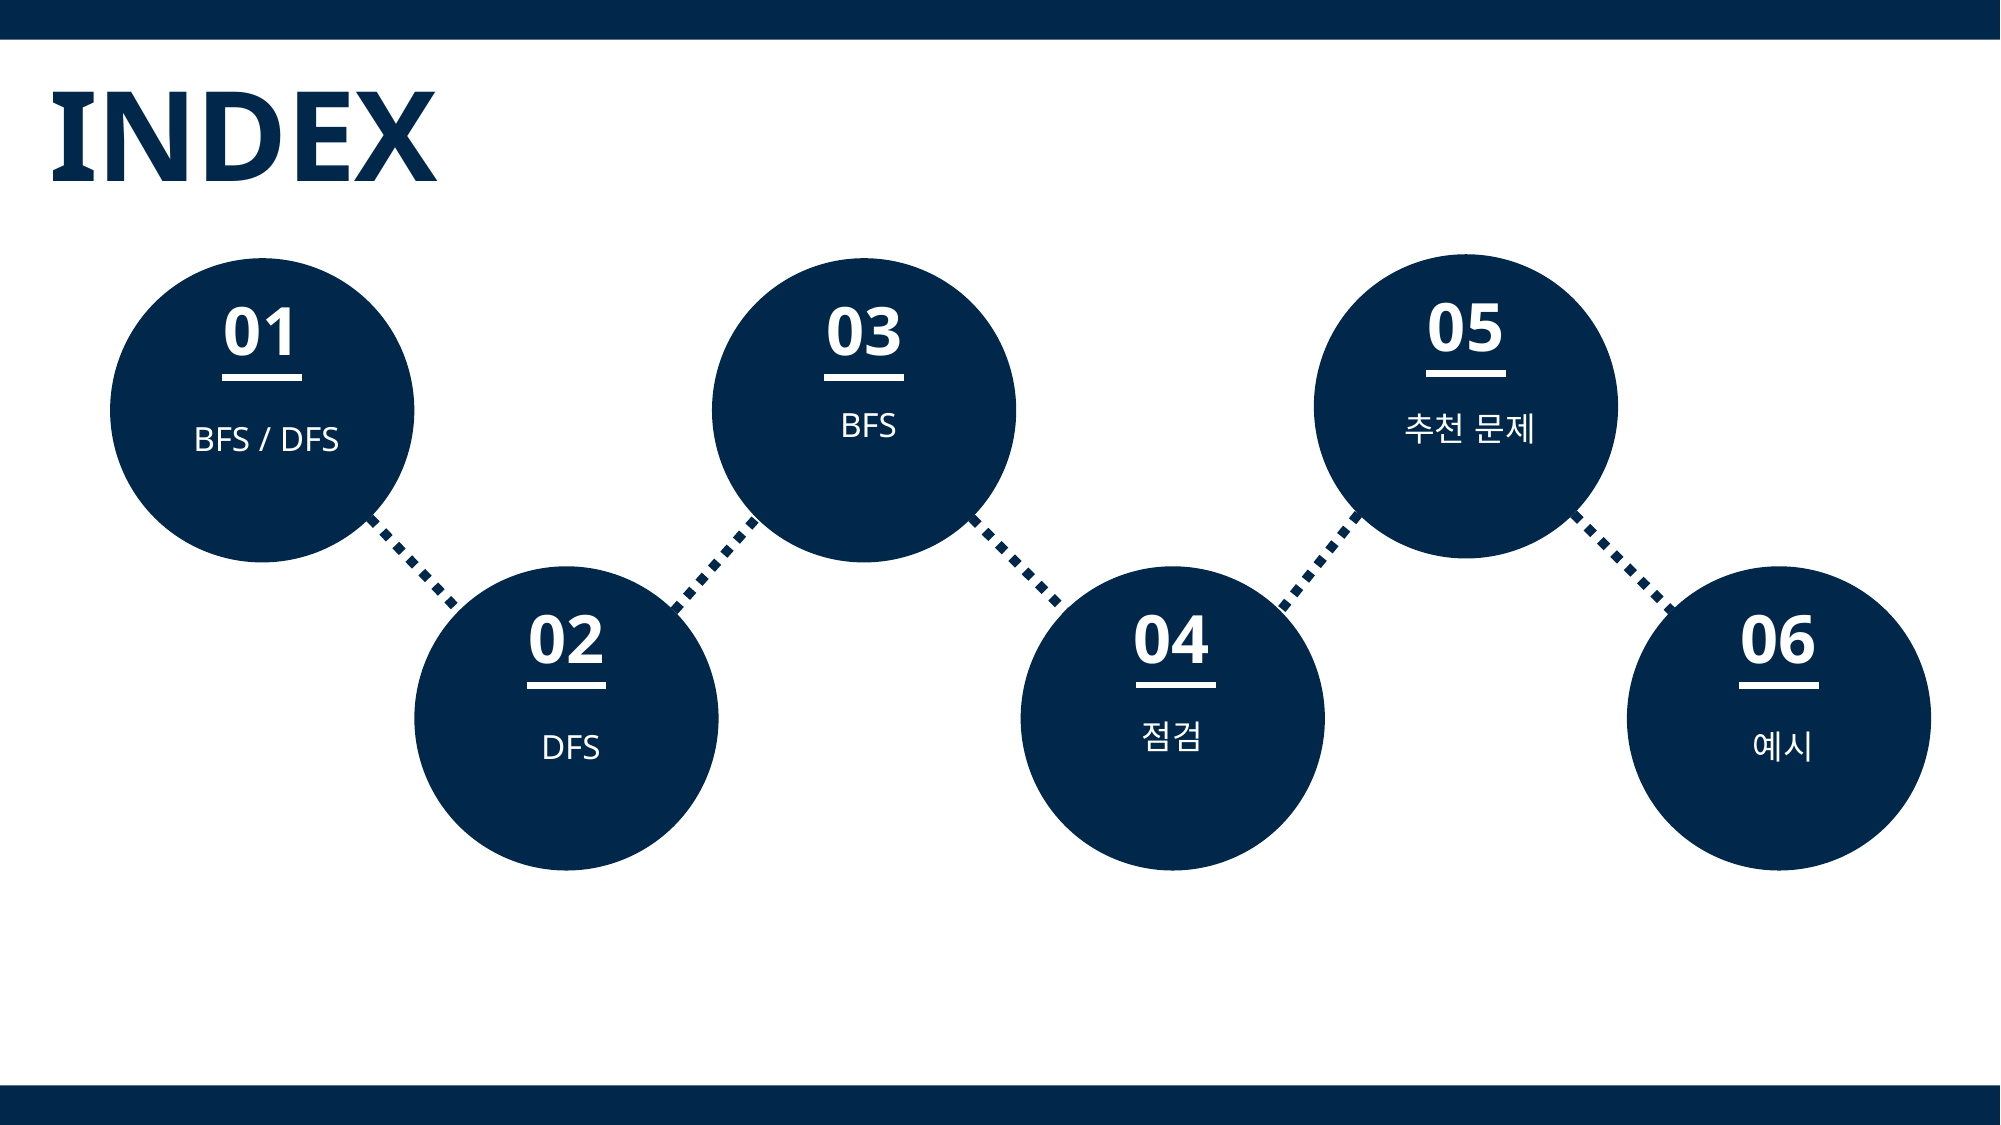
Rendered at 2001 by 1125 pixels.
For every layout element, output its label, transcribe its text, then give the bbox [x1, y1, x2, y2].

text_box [369, 517, 459, 611]
list INDEX [49, 72, 1561, 210]
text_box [1573, 513, 1672, 611]
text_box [1280, 513, 1359, 611]
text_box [110, 258, 415, 563]
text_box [1313, 254, 1619, 559]
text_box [1020, 566, 1325, 871]
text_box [711, 258, 1017, 563]
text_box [1626, 566, 1932, 871]
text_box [674, 517, 757, 611]
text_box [971, 517, 1066, 611]
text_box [414, 566, 719, 871]
